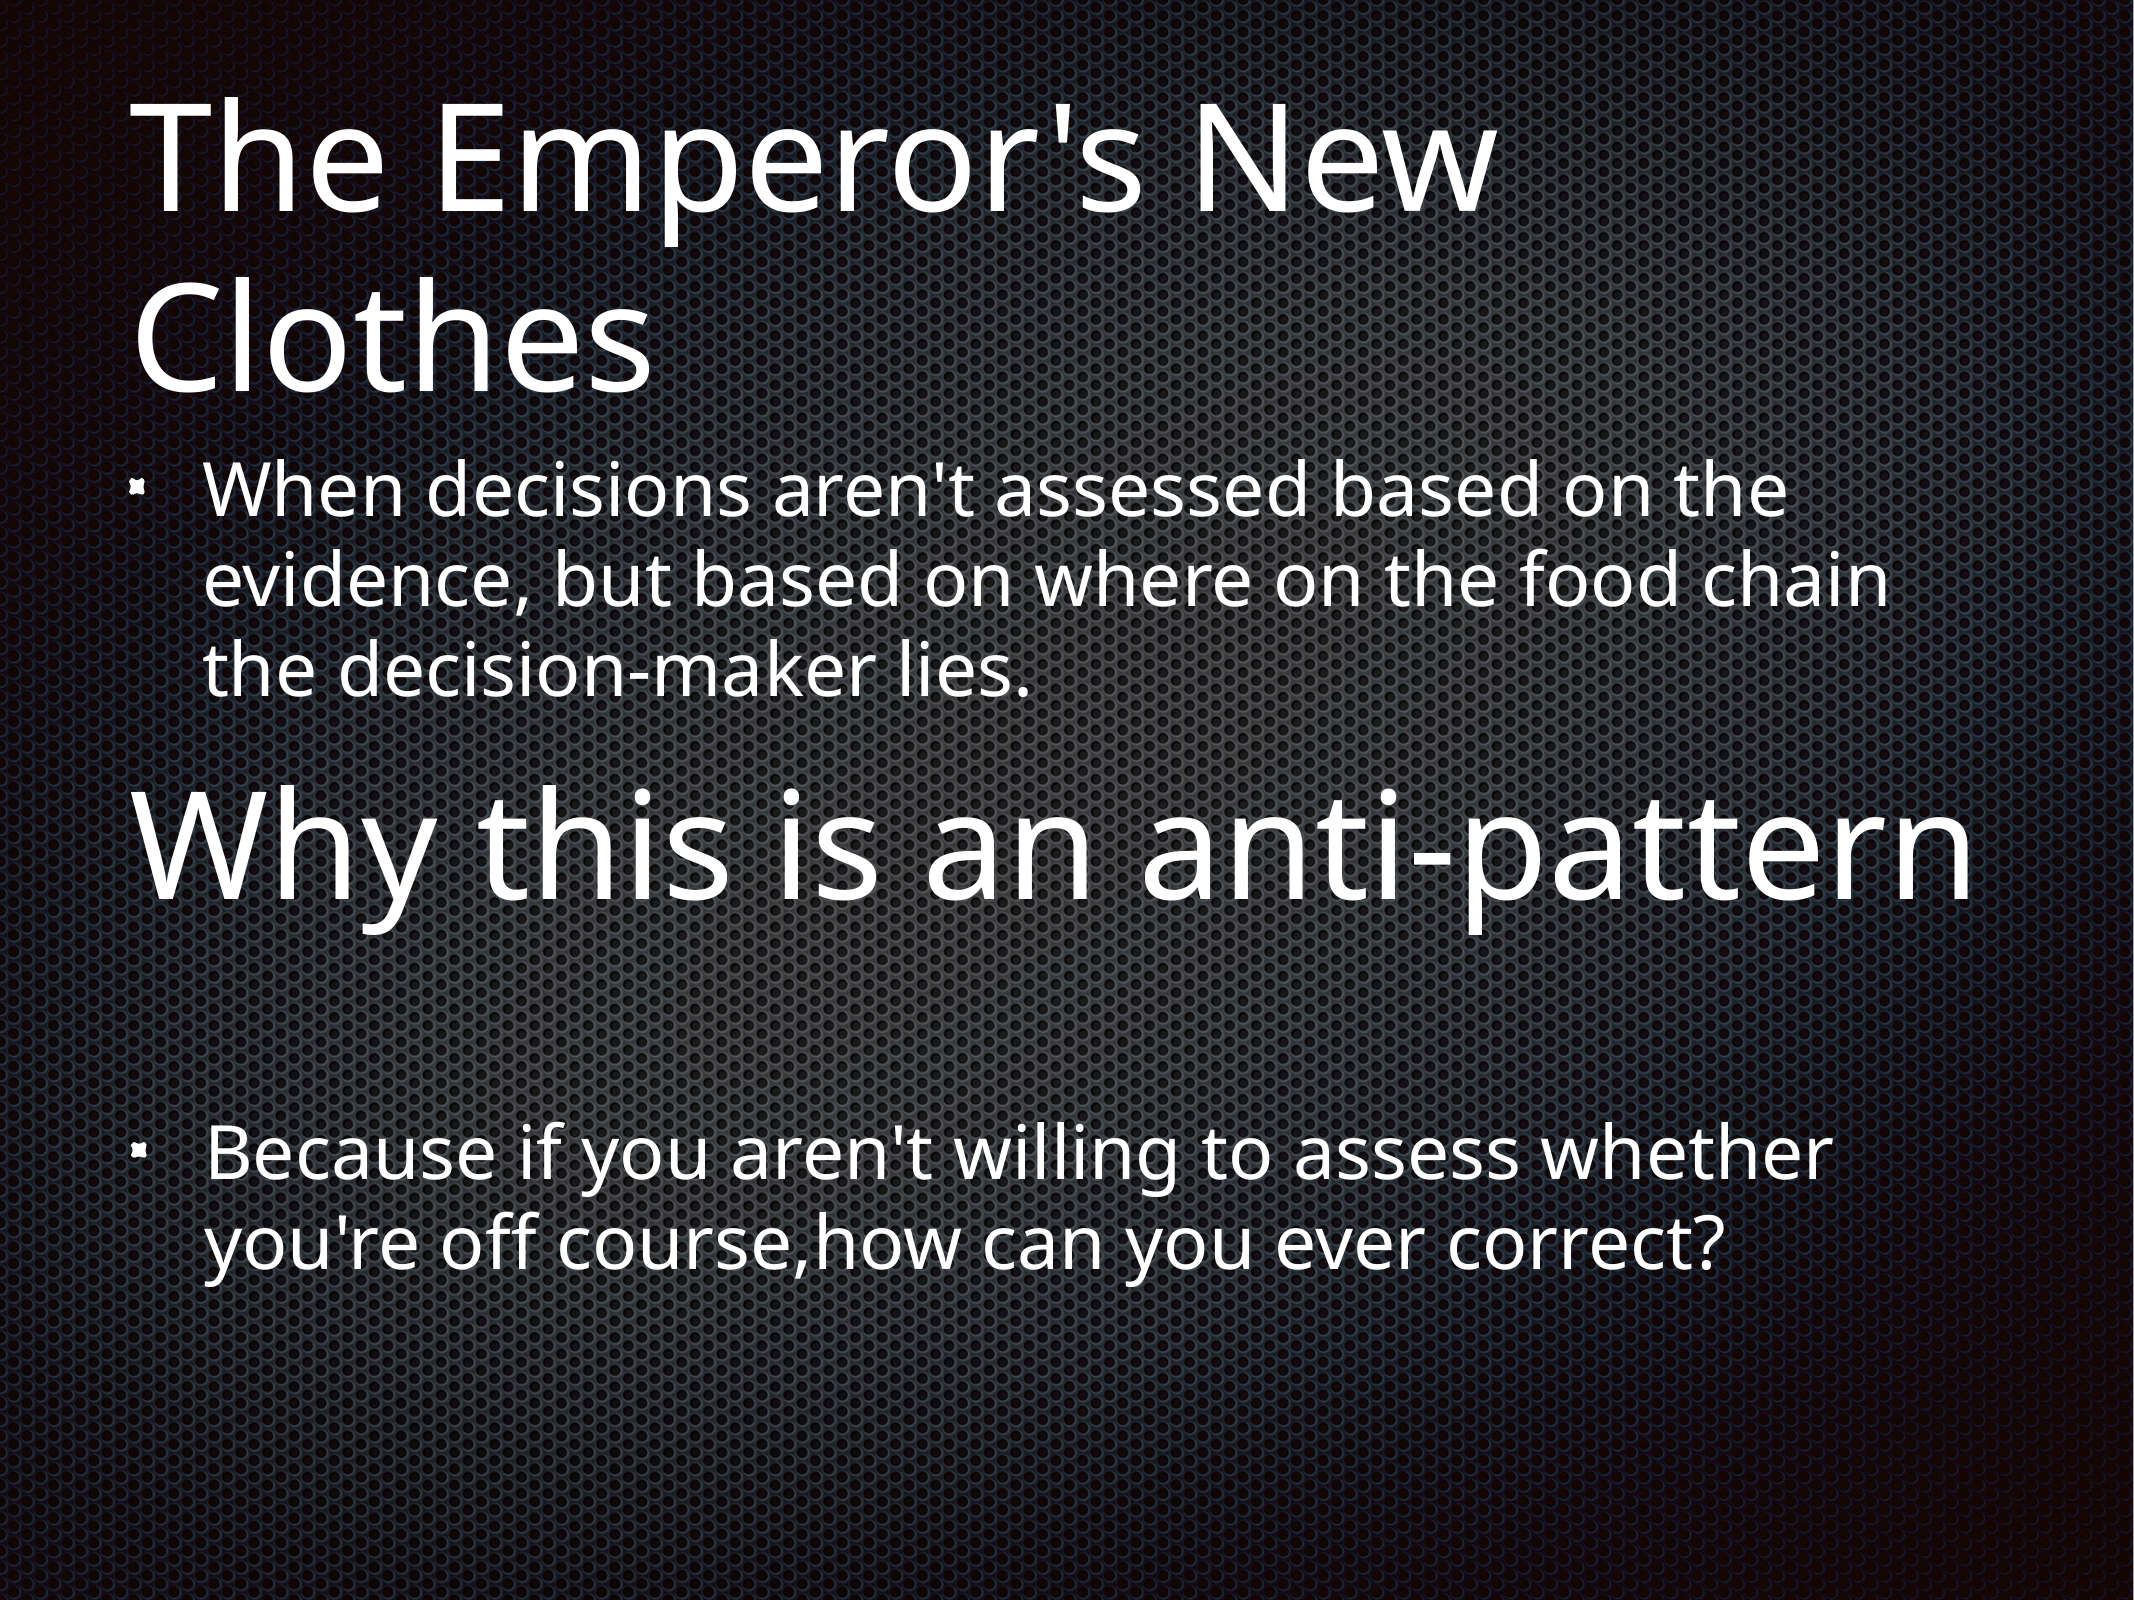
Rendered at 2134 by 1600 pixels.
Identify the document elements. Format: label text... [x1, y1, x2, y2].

text_box Because if you aren't willing to assess whether you're off course,how can you ever correct? [131, 1040, 2007, 1349]
title The Emperor's New Clothes [128, 41, 2005, 422]
text_box Why this is an anti-pattern [129, 704, 2005, 976]
picture [0, 0, 2134, 1600]
list When decisions aren't assessed based on the evidence, but based on where on the food chain the decision-maker lies. [128, 422, 2005, 732]
